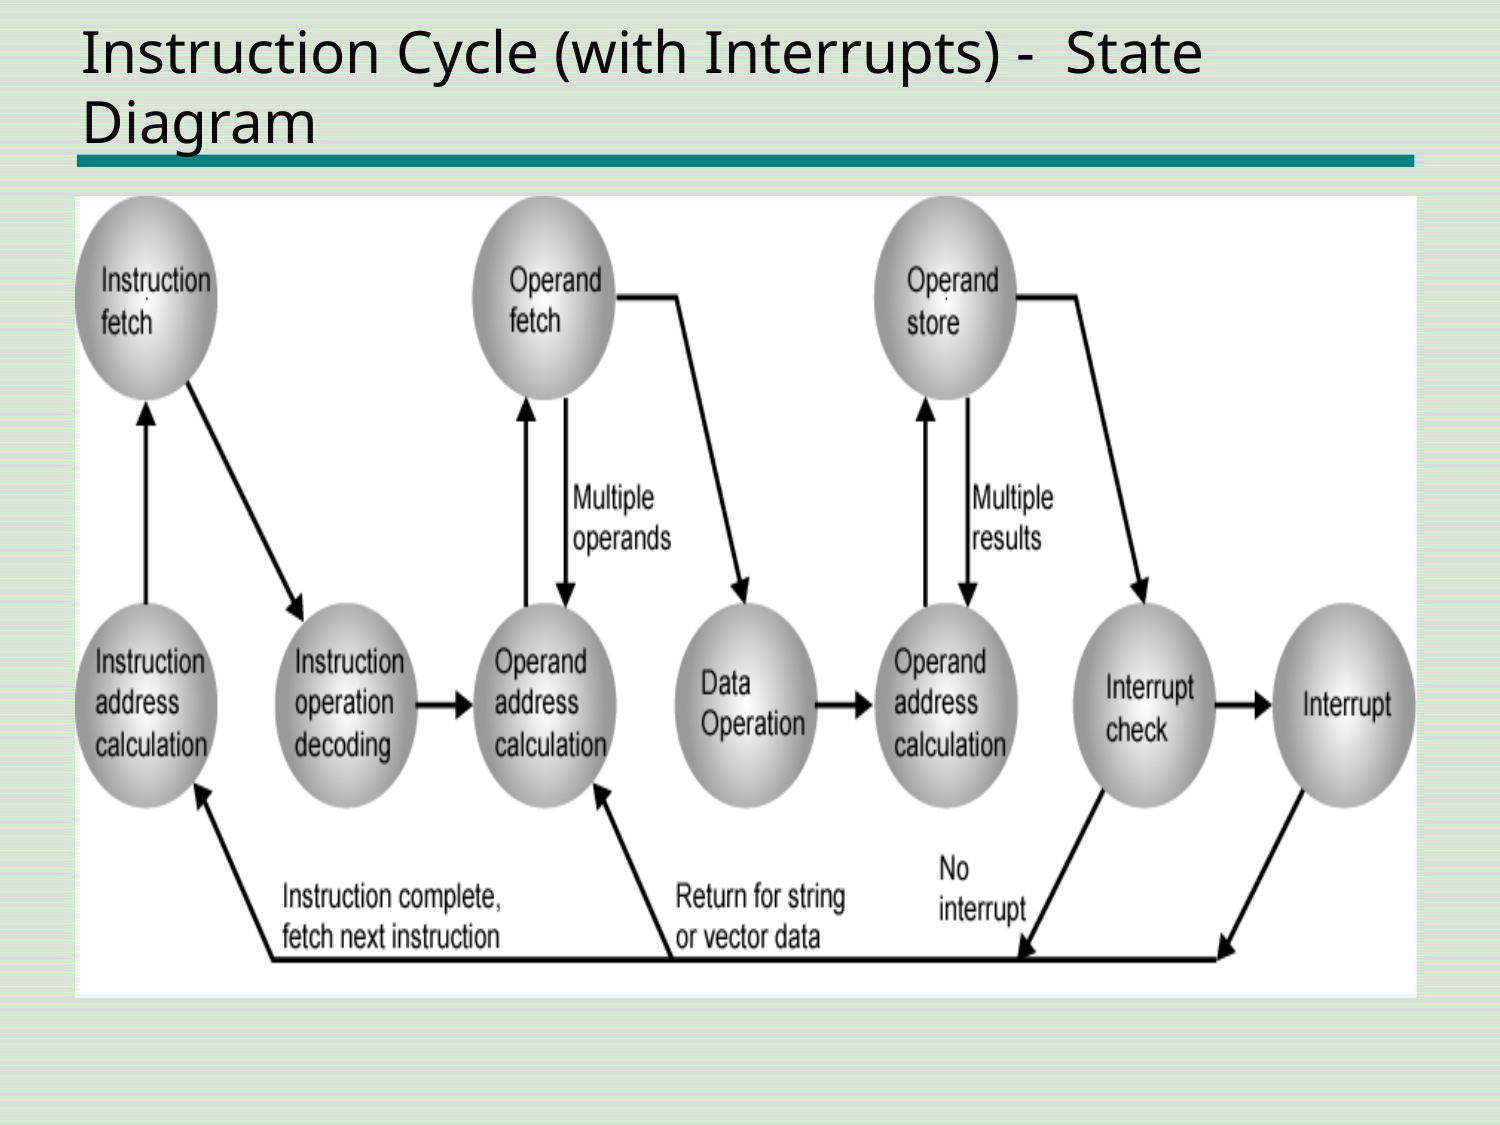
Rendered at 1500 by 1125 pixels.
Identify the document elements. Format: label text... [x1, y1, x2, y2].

picture [74, 196, 1417, 998]
title Instruction Cycle (with Interrupts) - State Diagram [66, 24, 1413, 163]
